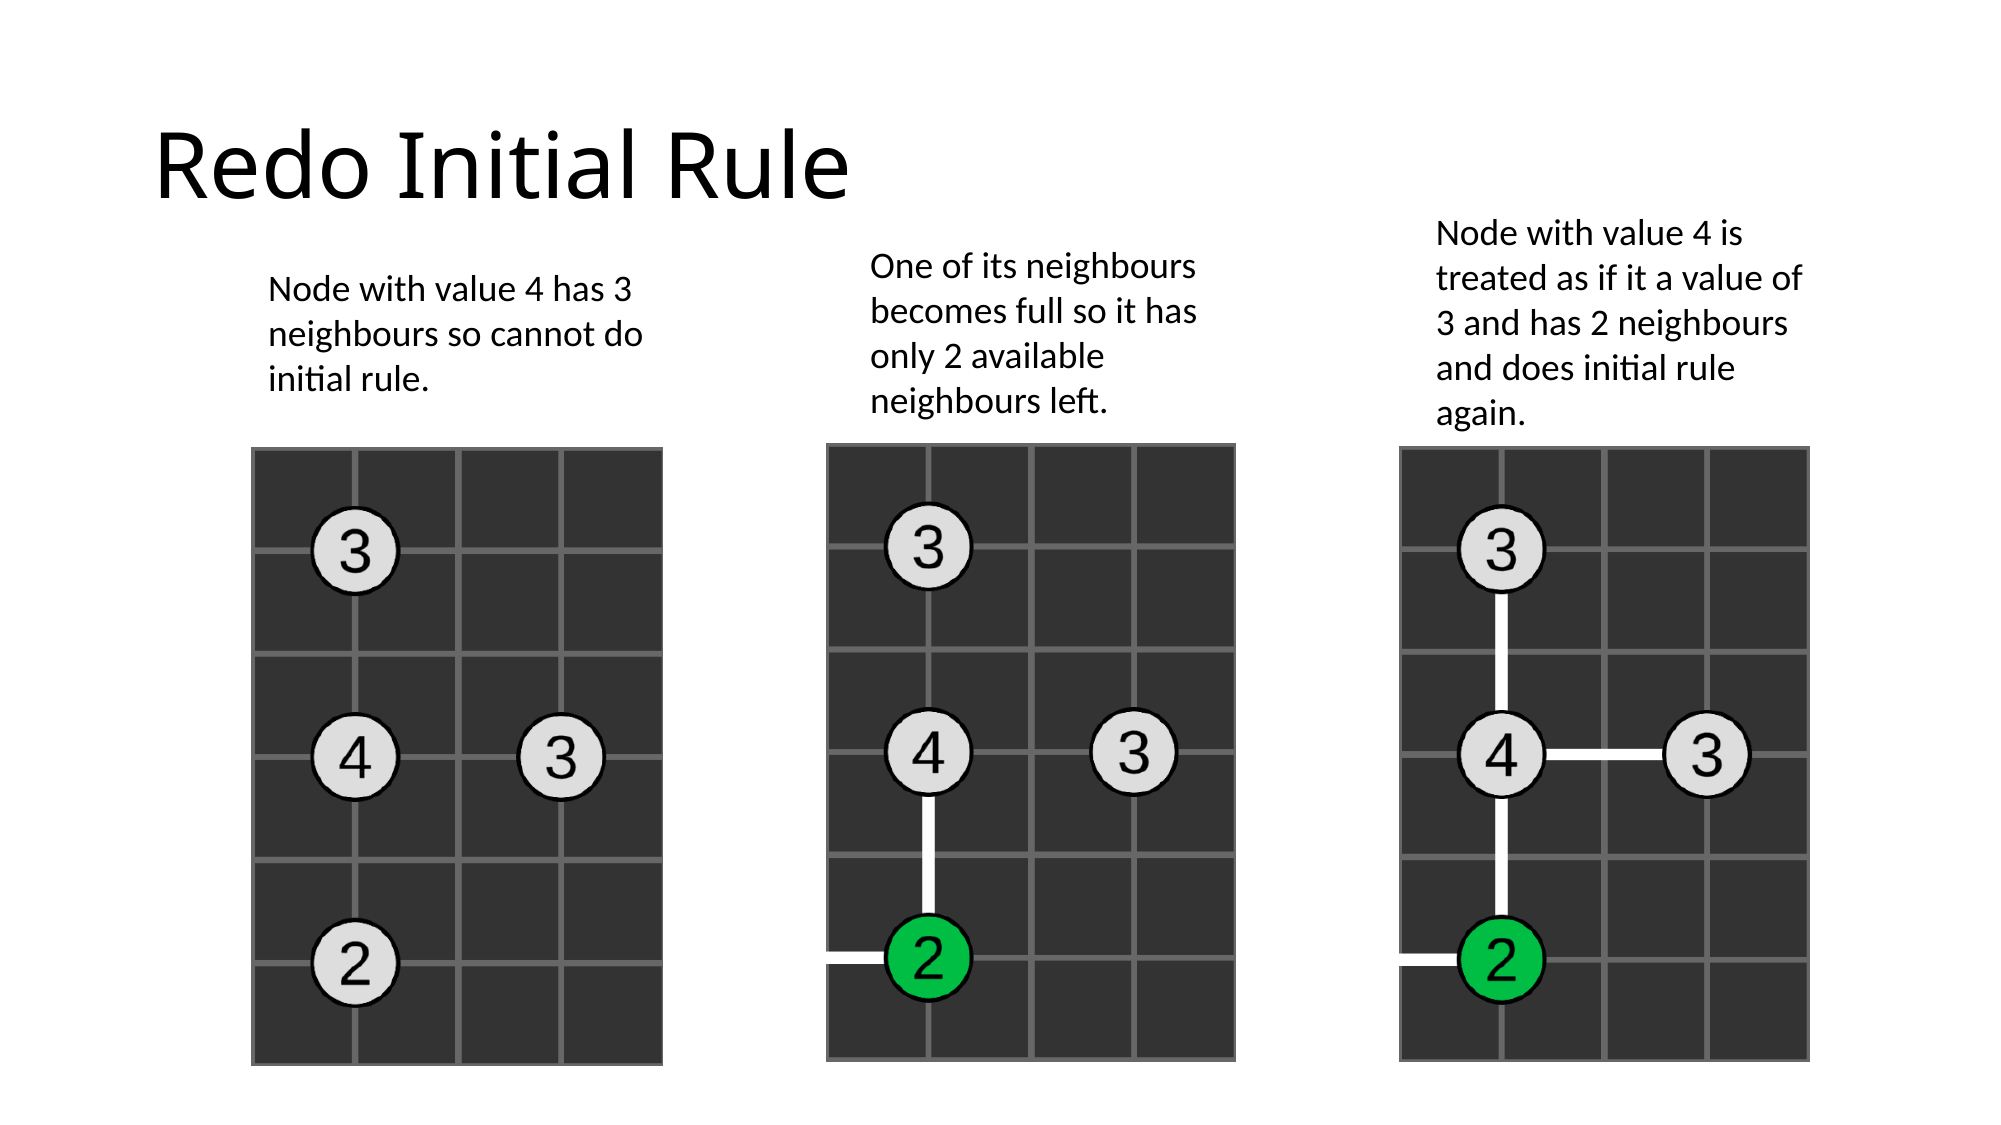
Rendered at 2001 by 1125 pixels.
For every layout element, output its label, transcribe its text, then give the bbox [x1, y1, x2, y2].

title Redo Initial Rule [137, 59, 1863, 278]
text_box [825, 233, 1262, 1062]
text_box Node with value 4 has 3 neighbours so cannot do initial rule. [253, 256, 660, 407]
picture [251, 447, 663, 1066]
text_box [1399, 200, 1828, 1062]
